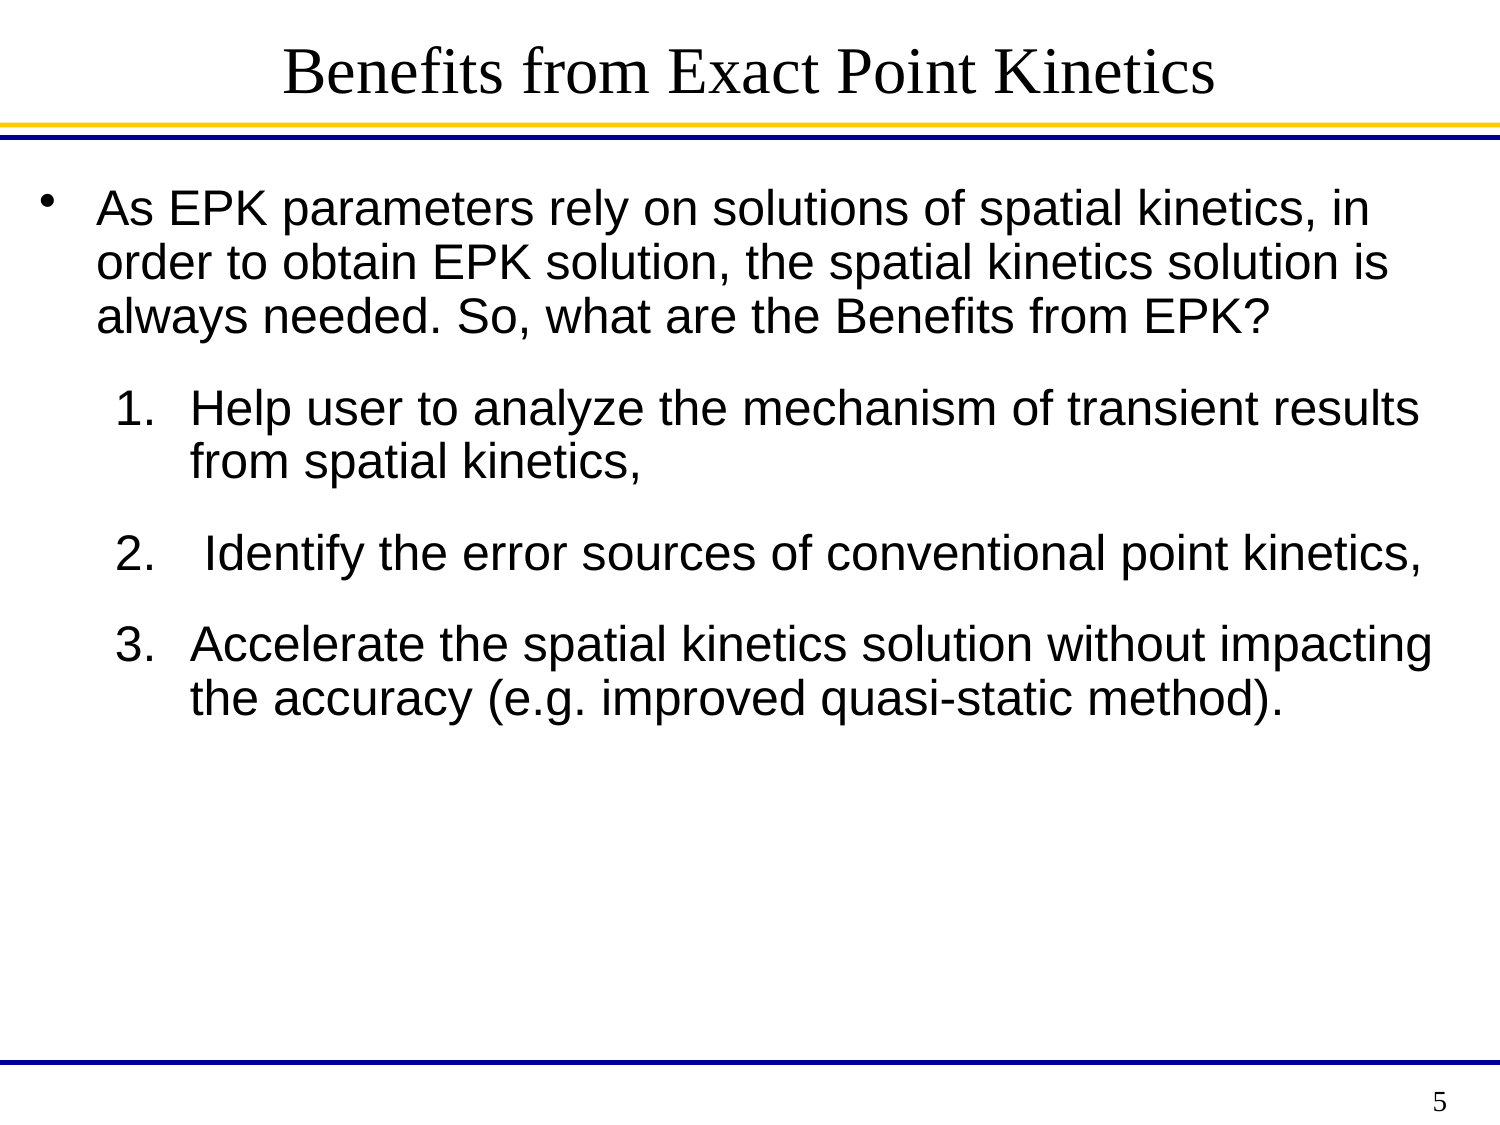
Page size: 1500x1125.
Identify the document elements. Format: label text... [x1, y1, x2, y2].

slide_number 5 [1162, 1074, 1463, 1101]
title Benefits from Exact Point Kinetics [37, 24, 1463, 108]
text_box As EPK parameters rely on solutions of spatial kinetics, in order to obtain EPK solution, the spatial kinetics solution is always needed. So, what are the Benefits from EPK? Help user to analyze the mechanism of transient results from spatial kinetics, Identify the error sources of conventional point kinetics, Accelerate the spatial kinetics solution without impacting the accuracy (e.g. improved quasi-static method). [24, 174, 1500, 1050]
